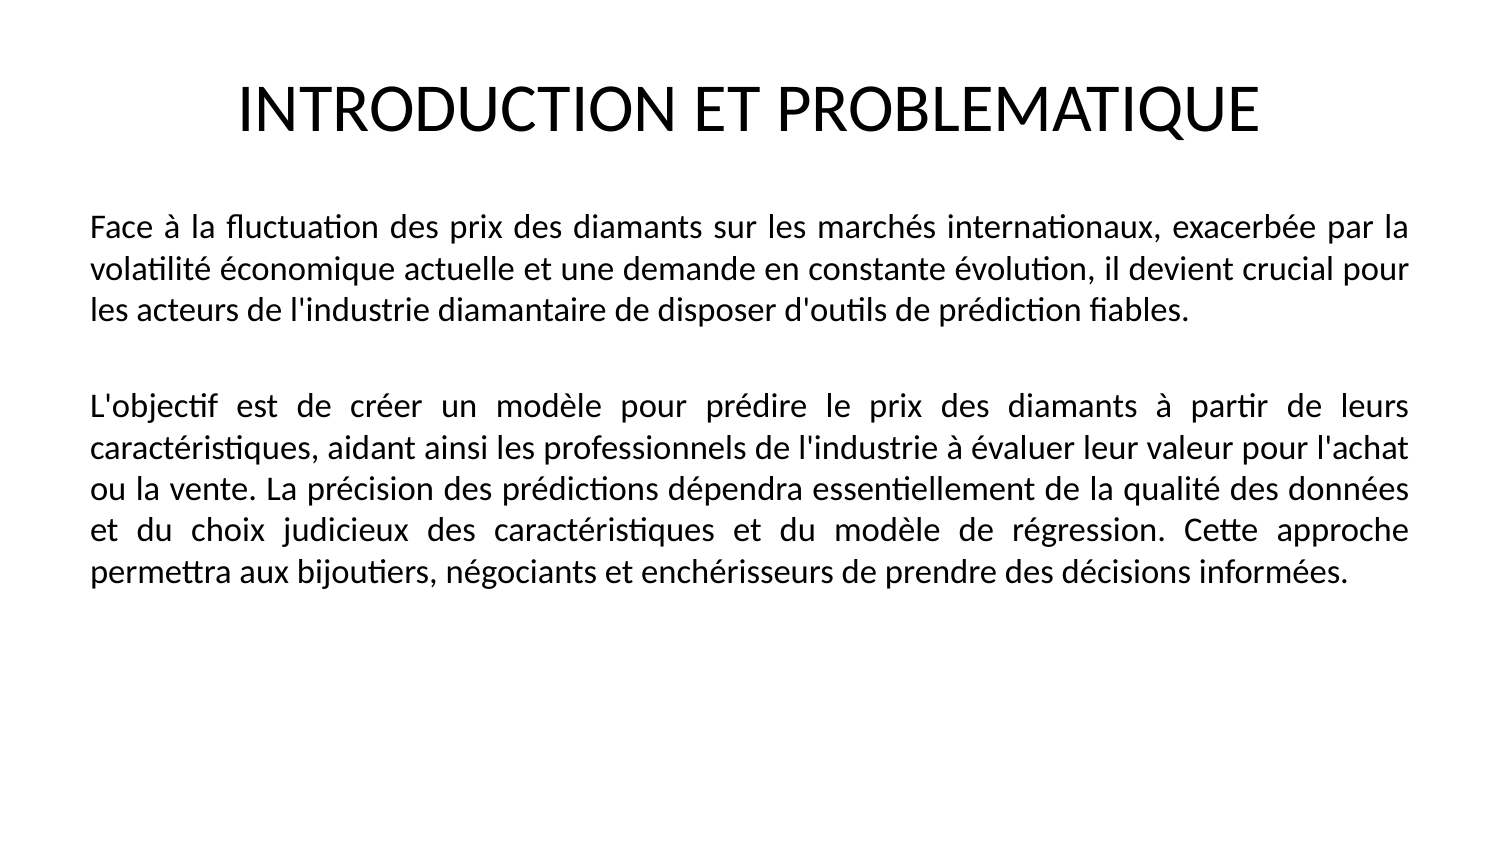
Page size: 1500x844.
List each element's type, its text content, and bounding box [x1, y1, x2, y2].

list Face à la fluctuation des prix des diamants sur les marchés internationaux, exacerbée par la volatilité économique actuelle et une demande en constante évolution, il devient crucial pour les acteurs de l'industrie diamantaire de disposer d'outils de prédiction fiables. L'objectif est de créer un modèle pour prédire le prix des diamants à partir de leurs caractéristiques, aidant ainsi les professionnels de l'industrie à évaluer leur valeur pour l'achat ou la vente. La précision des prédictions dépendra essentiellement de la qualité des données et du choix judicieux des caractéristiques et du modèle de régression. Cette approche permettra aux bijoutiers, négociants et enchérisseurs de prendre des décisions informées. [75, 196, 1425, 640]
title INTRODUCTION ET PROBLEMATIQUE [75, 33, 1425, 175]
